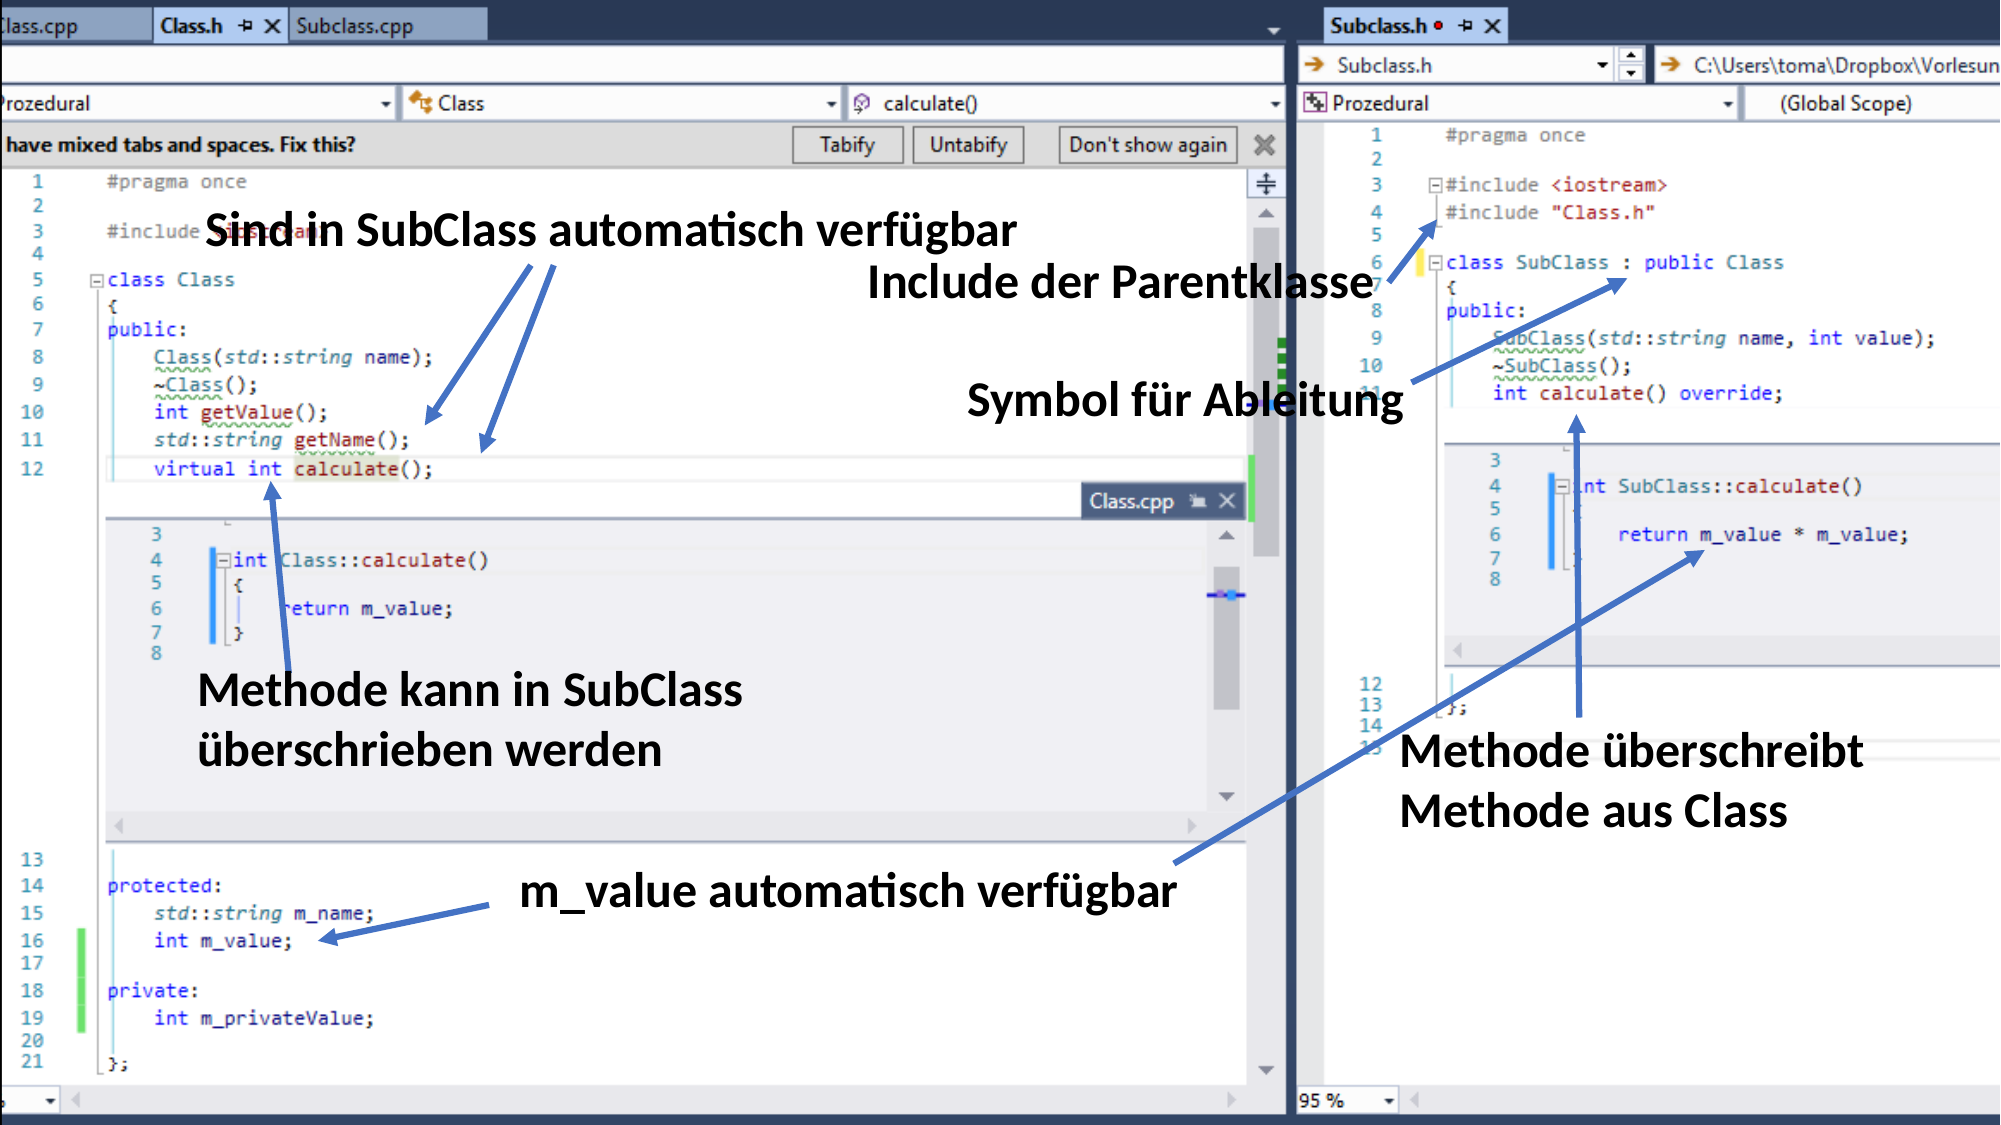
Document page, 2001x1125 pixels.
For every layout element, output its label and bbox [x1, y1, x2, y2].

text_box [424, 265, 480, 426]
text_box [317, 904, 490, 941]
text_box [1411, 278, 1628, 383]
picture [1, 0, 2000, 1125]
text_box [480, 265, 554, 454]
text_box [1576, 414, 1580, 718]
text_box [1388, 219, 1438, 283]
text_box [270, 480, 289, 674]
text_box [1173, 549, 1705, 864]
